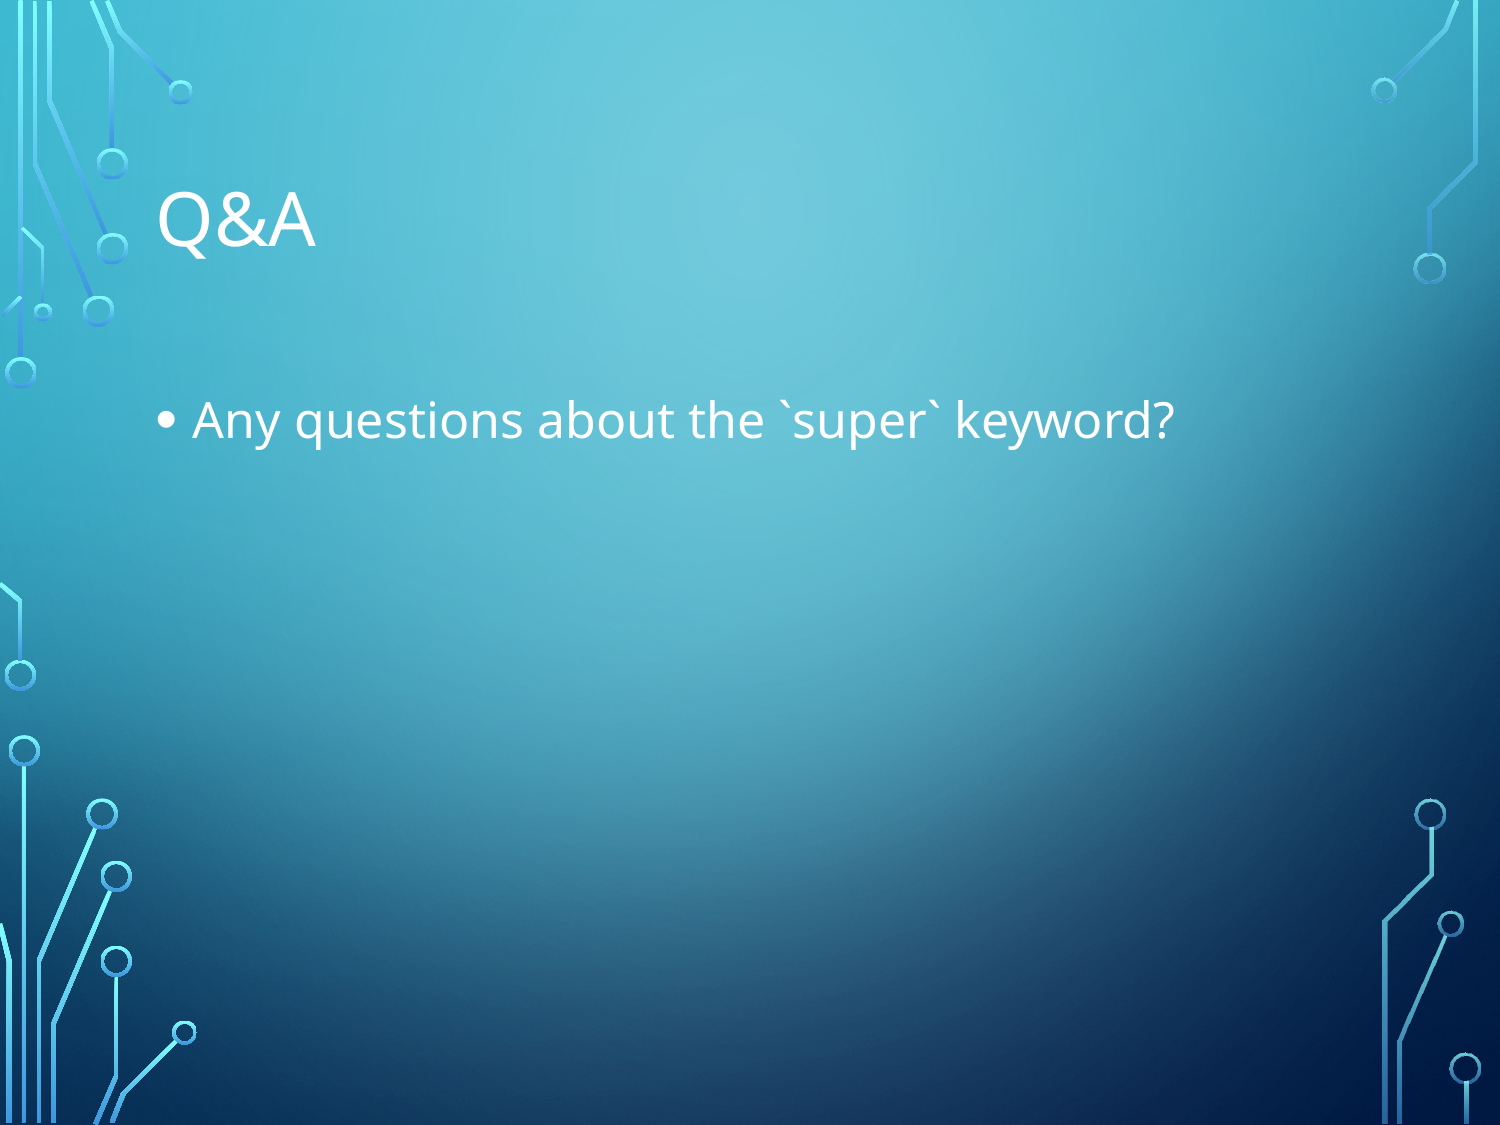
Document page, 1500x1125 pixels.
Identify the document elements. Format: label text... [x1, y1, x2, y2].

list Any questions about the `super` keyword? [140, 369, 1360, 950]
title Q&A [140, 101, 1360, 344]
